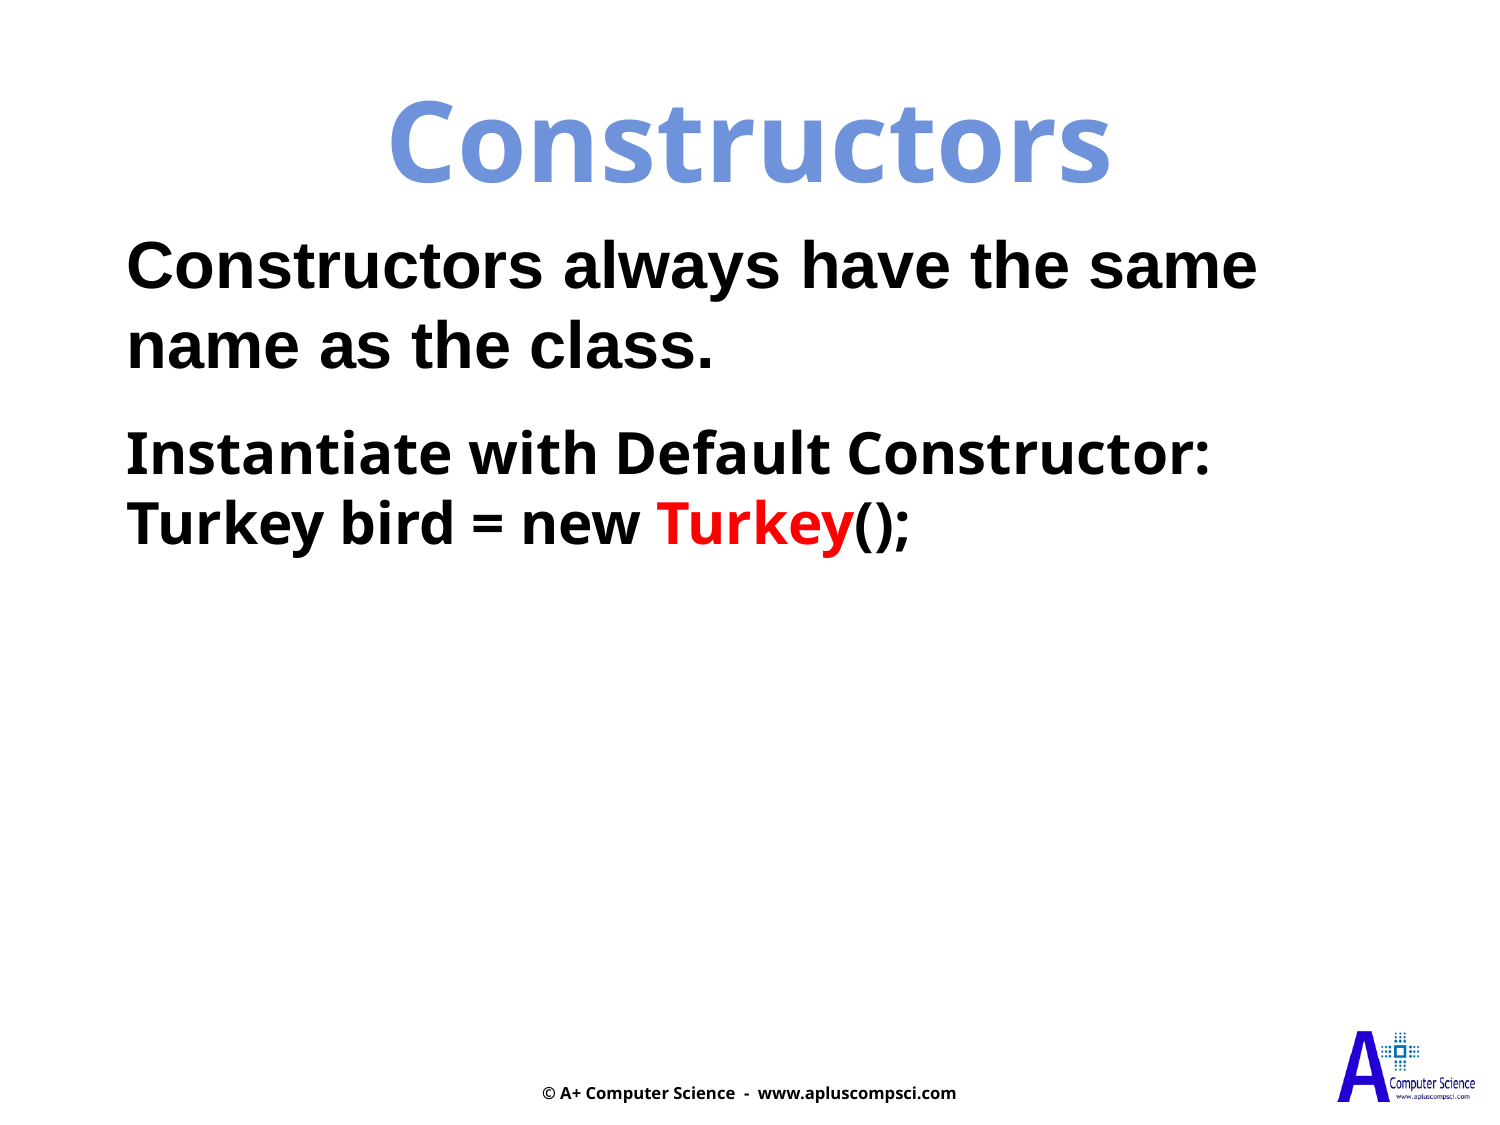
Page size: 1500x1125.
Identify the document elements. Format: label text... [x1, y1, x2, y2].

text_box Constructors always have the same name as the class. Instantiate with Default Constructor: Turkey bird = new Turkey(); [111, 214, 1362, 1025]
footer © A+ Computer Science - www.apluscompsci.com [512, 1025, 988, 1100]
picture [1337, 1031, 1475, 1102]
text_box Constructors [0, 62, 1500, 214]
